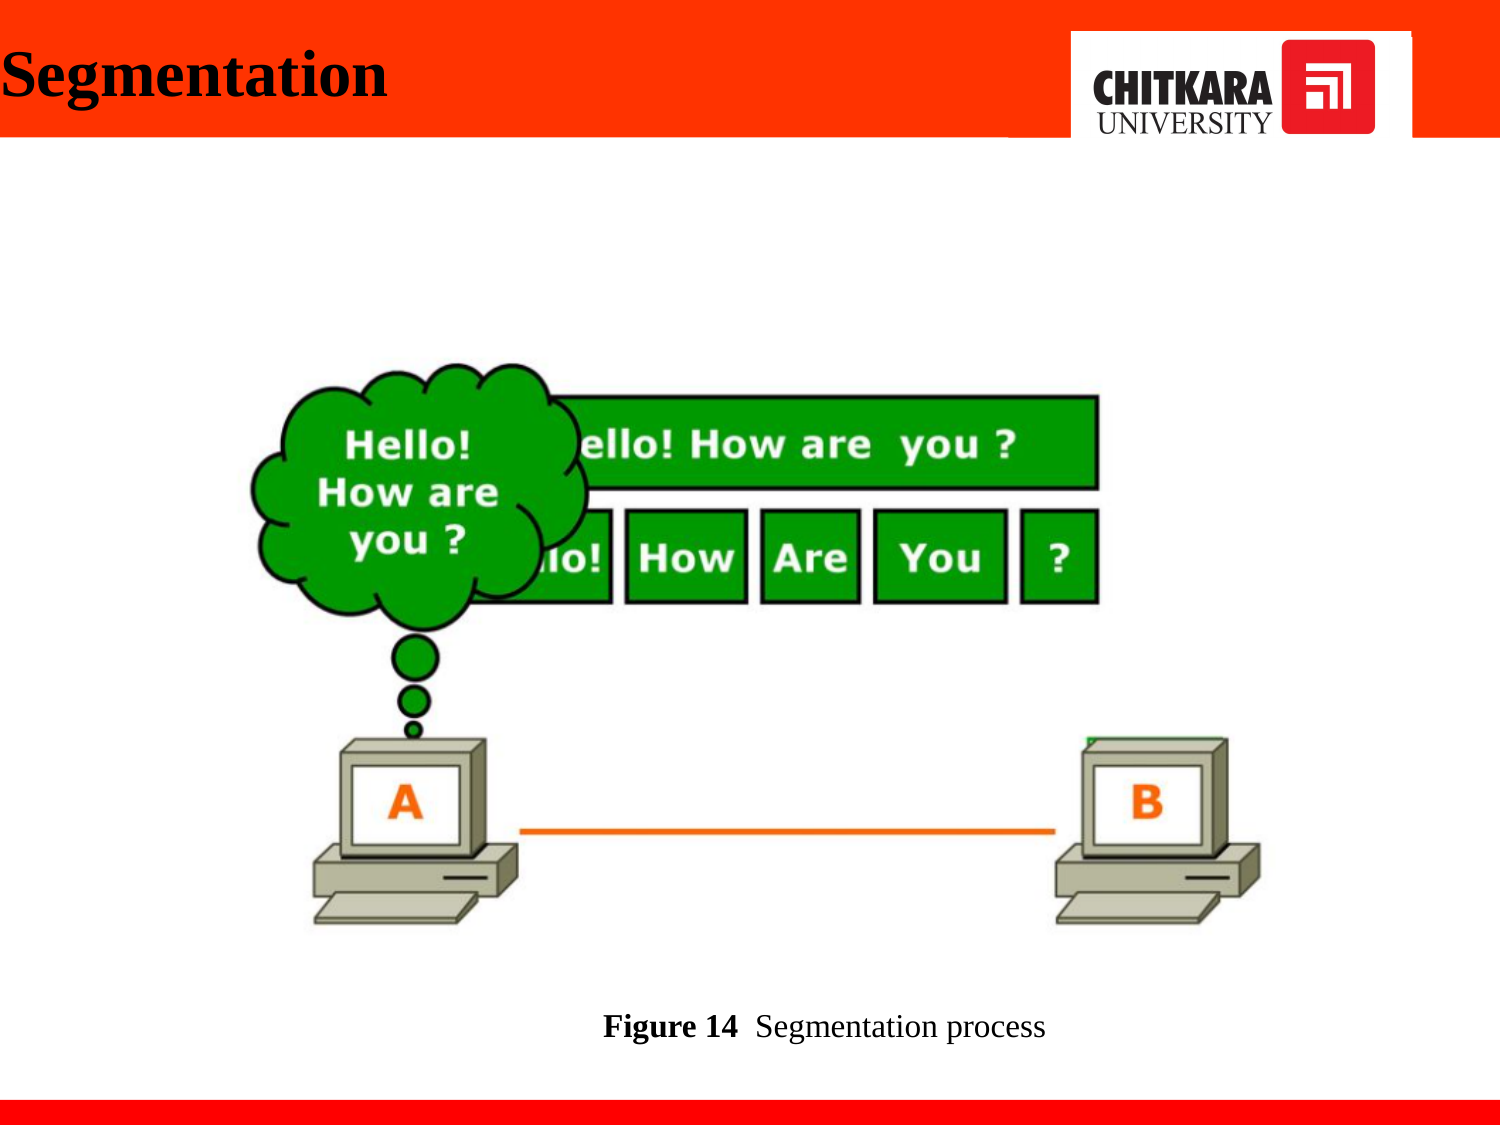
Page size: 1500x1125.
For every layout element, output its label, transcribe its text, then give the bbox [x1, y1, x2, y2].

picture [196, 284, 1276, 978]
text_box Figure 14 Segmentation process [449, 986, 1200, 1053]
title Segmentation [0, 0, 900, 150]
picture [1074, 37, 1390, 138]
